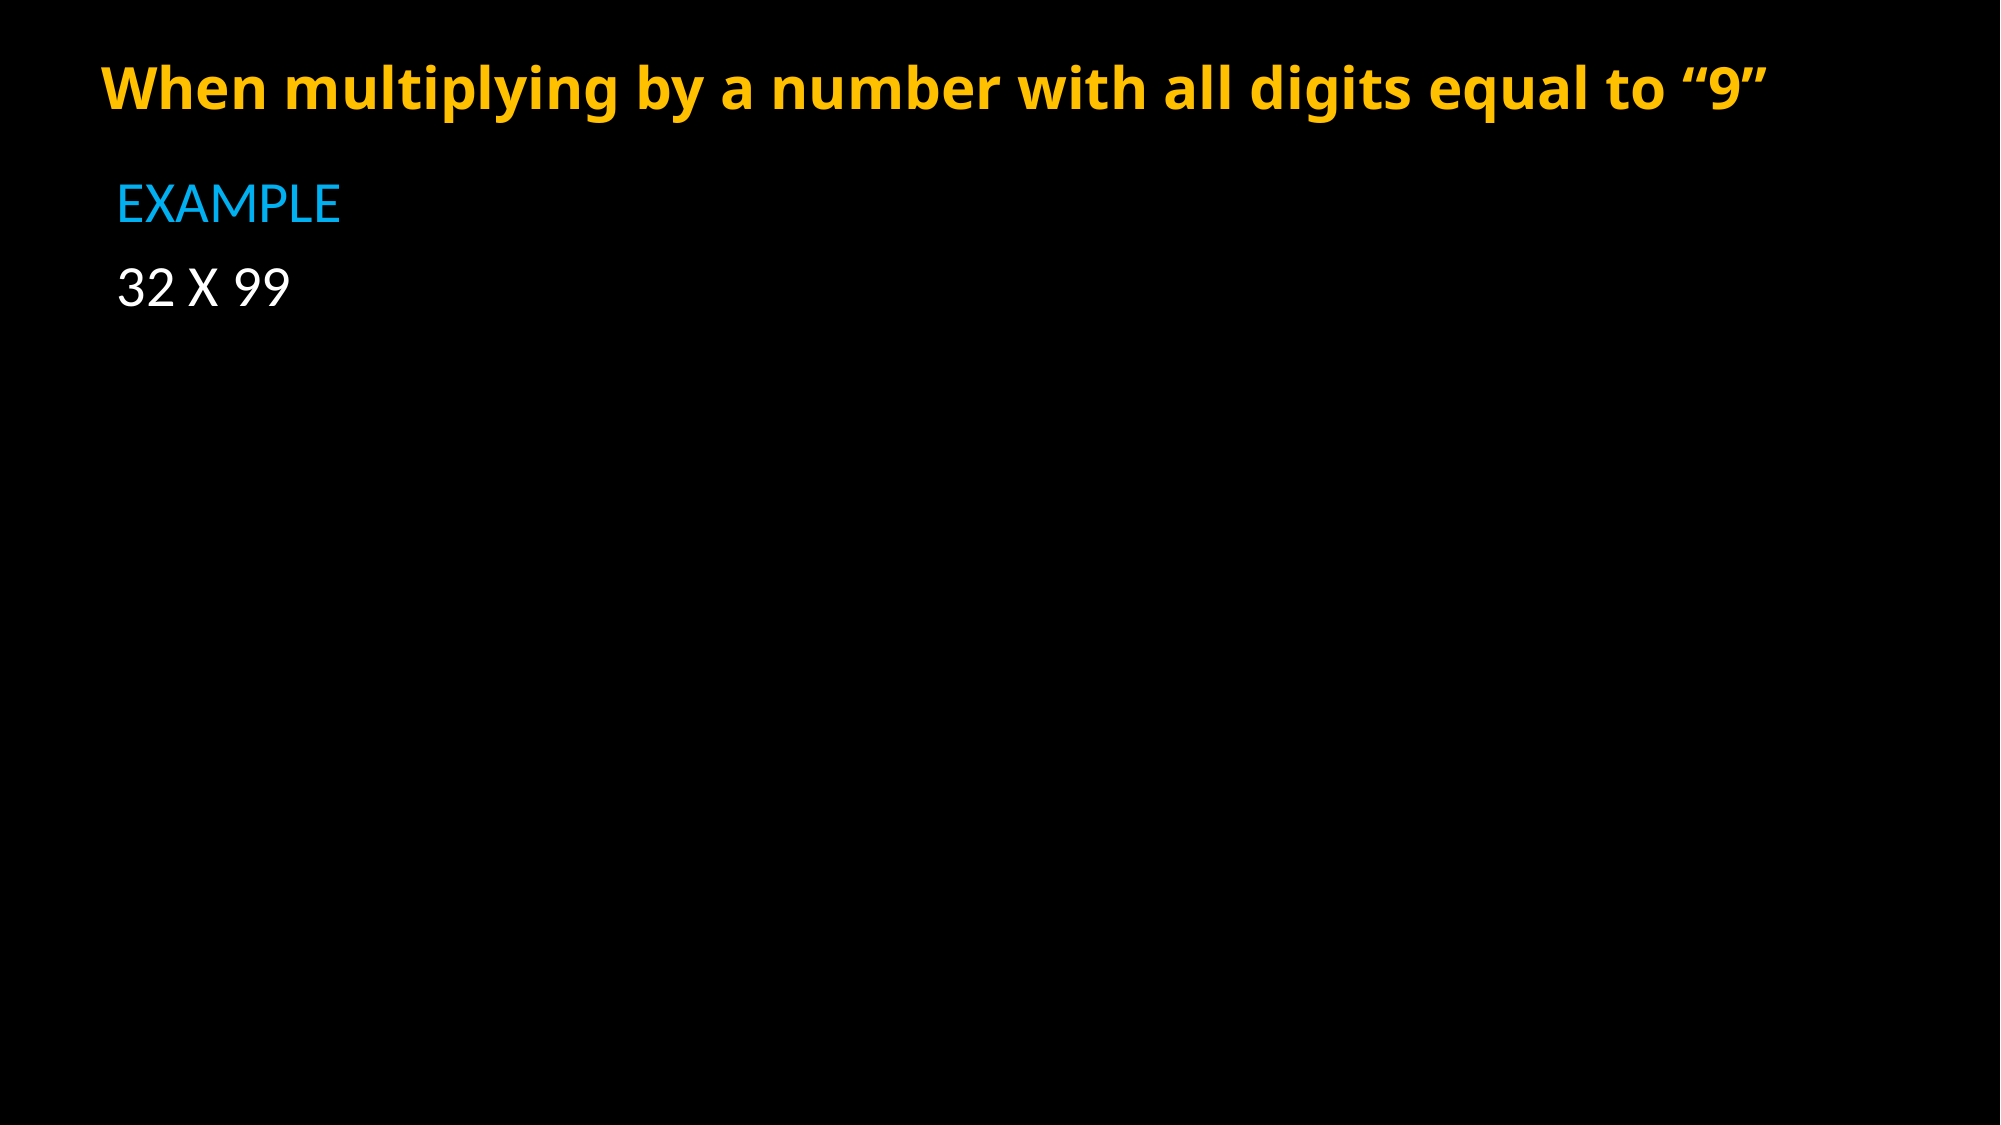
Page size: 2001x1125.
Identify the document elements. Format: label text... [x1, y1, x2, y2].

title When multiplying by a number with all digits equal to “9” [86, 33, 1812, 147]
list EXAMPLE 32 X 99 [101, 164, 1863, 1014]
